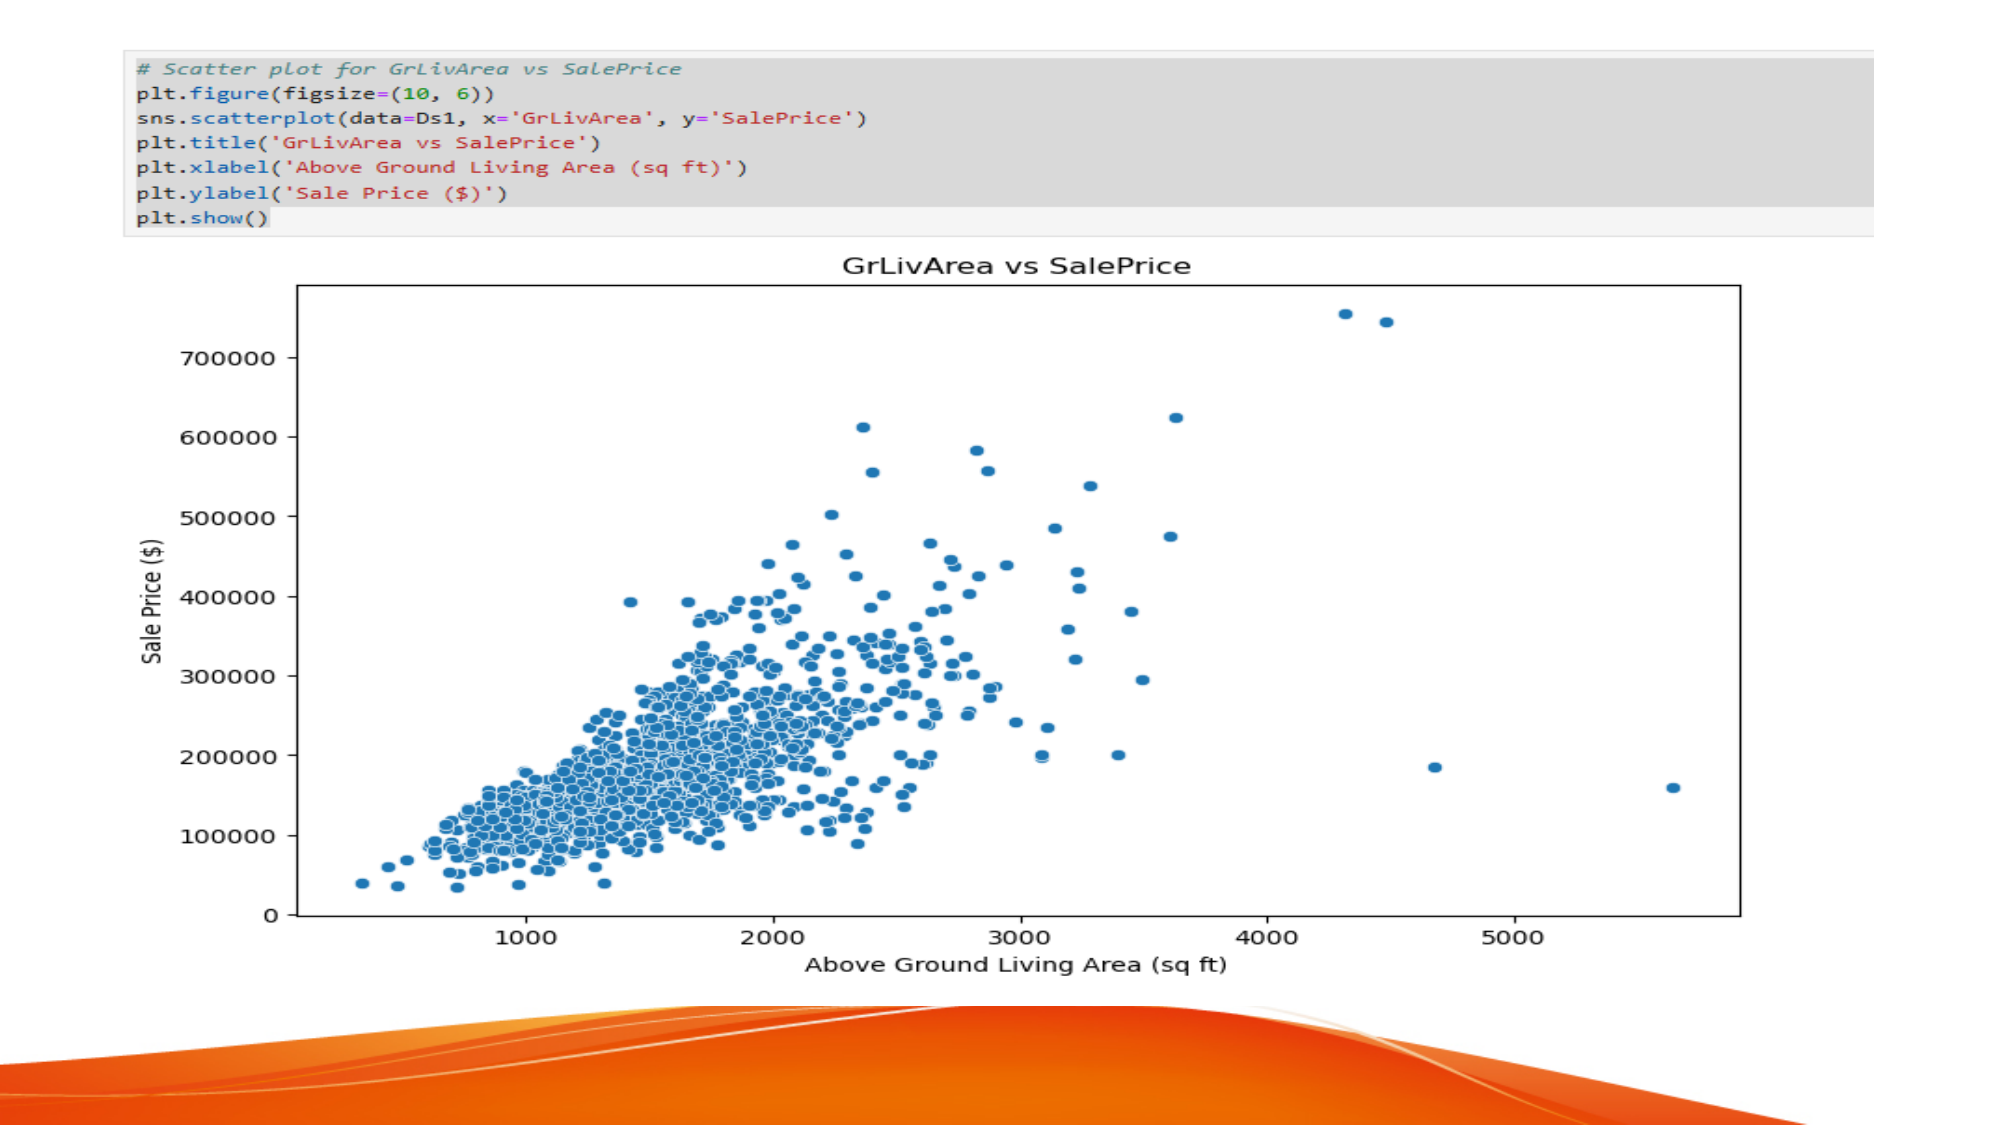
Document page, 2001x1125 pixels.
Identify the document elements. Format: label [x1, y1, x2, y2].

list [118, 31, 1874, 1006]
picture [0, 0, 2000, 1125]
